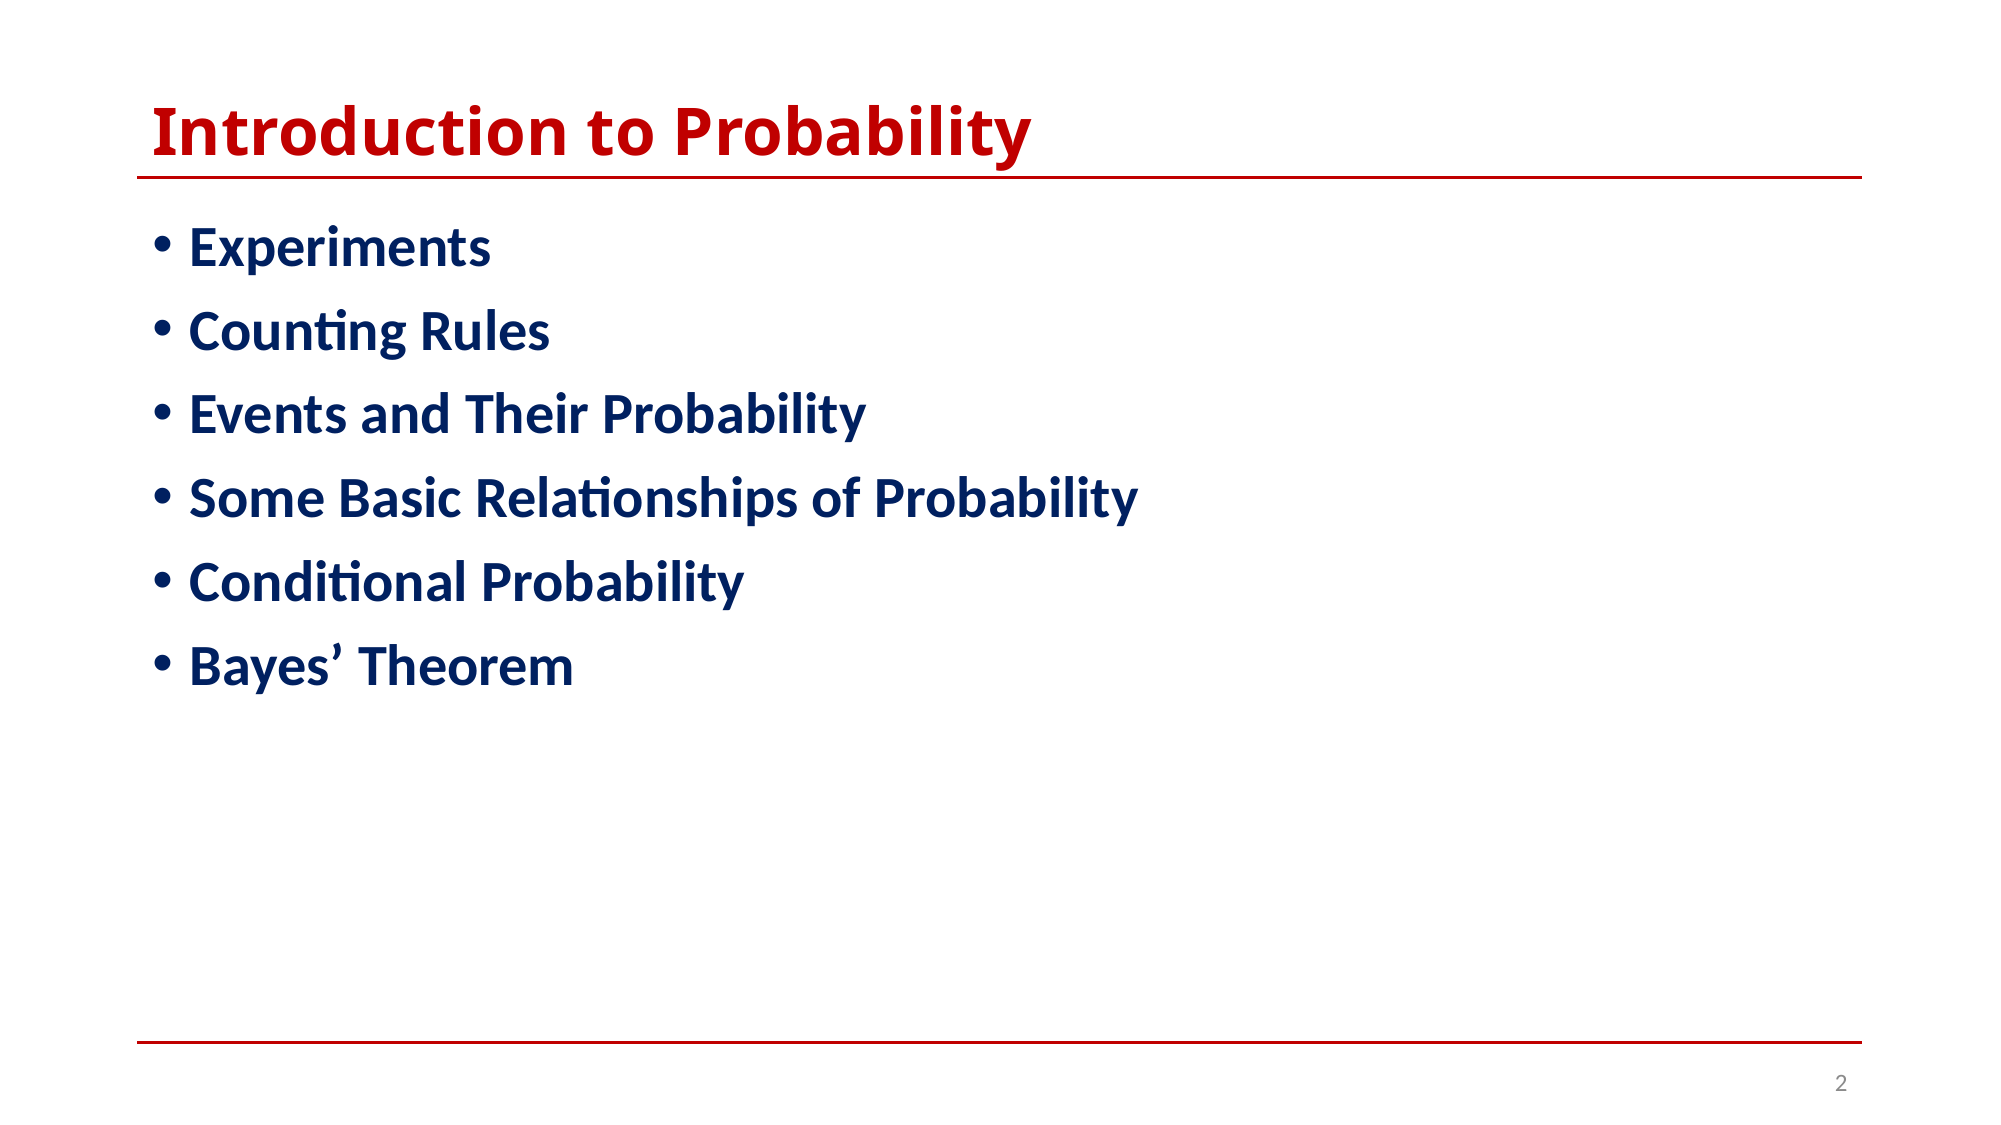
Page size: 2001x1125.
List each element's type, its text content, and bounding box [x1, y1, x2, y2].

slide_number 2 [1412, 1051, 1863, 1111]
list Experiments Counting Rules Events and Their Probability Some Basic Relationships of Probability Conditional Probability Bayes’ Theorem [137, 208, 1388, 1014]
title Introduction to Probability [137, 90, 1863, 178]
